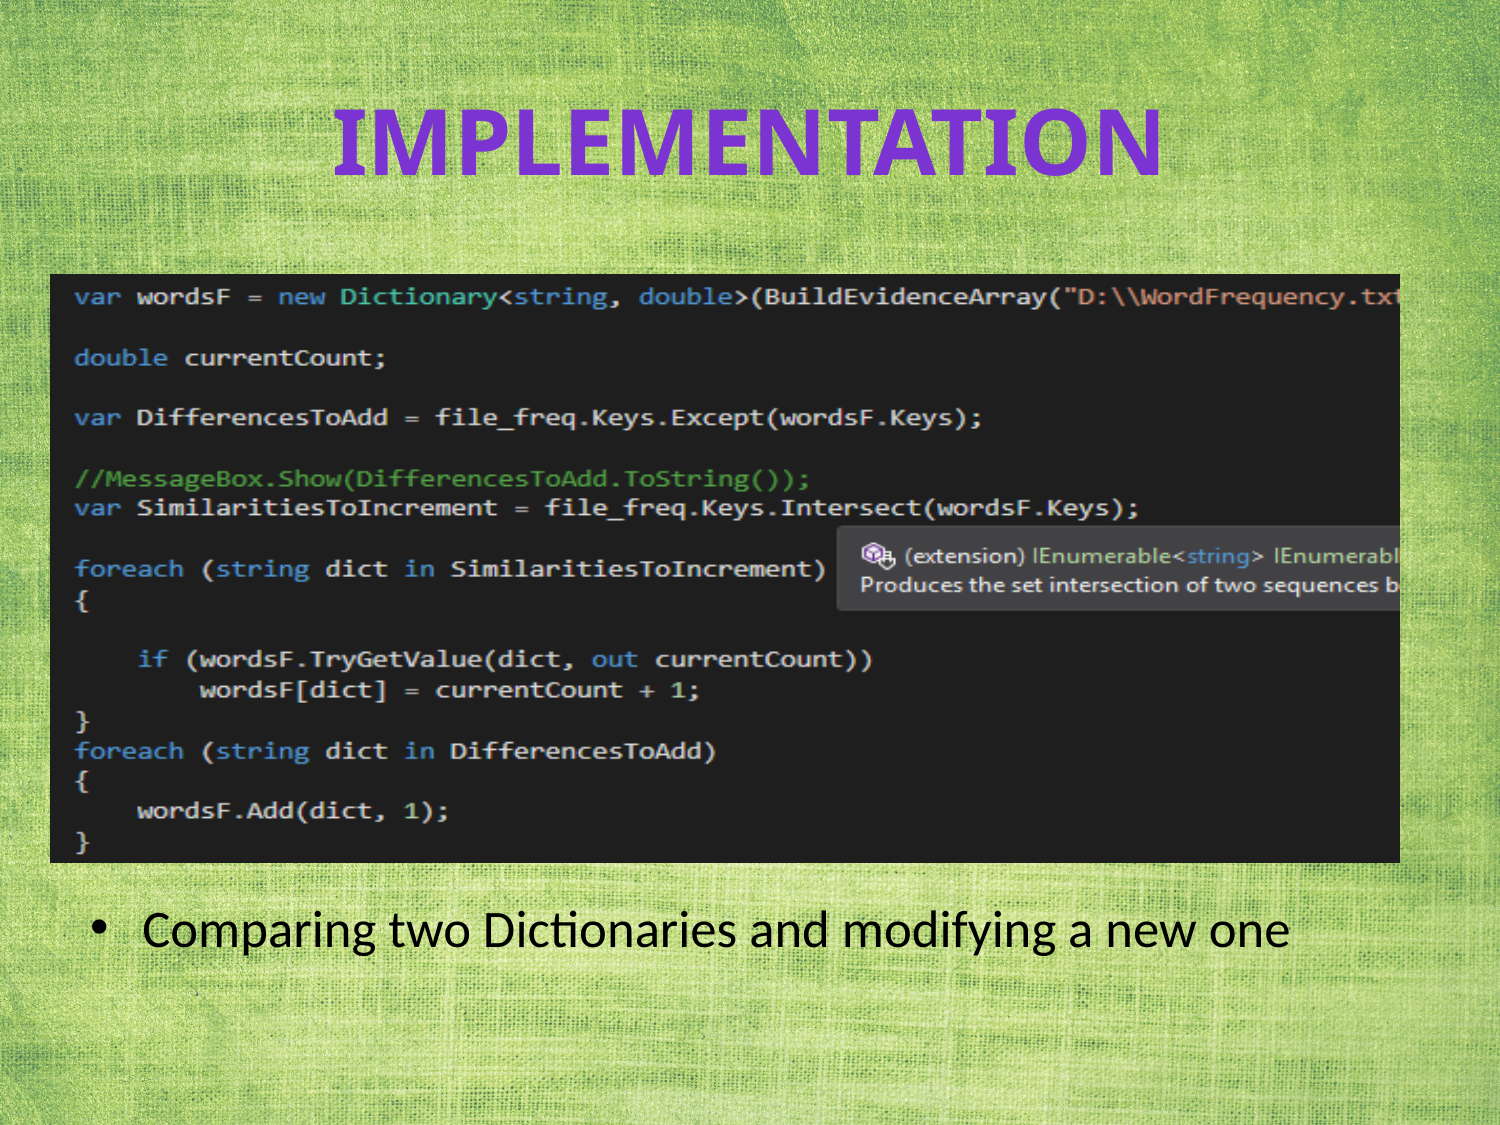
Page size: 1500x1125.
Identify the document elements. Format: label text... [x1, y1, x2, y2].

picture [49, 274, 1401, 863]
list Comparing two Dictionaries and modifying a new one [75, 887, 1425, 1005]
title Implementation [75, 45, 1425, 233]
